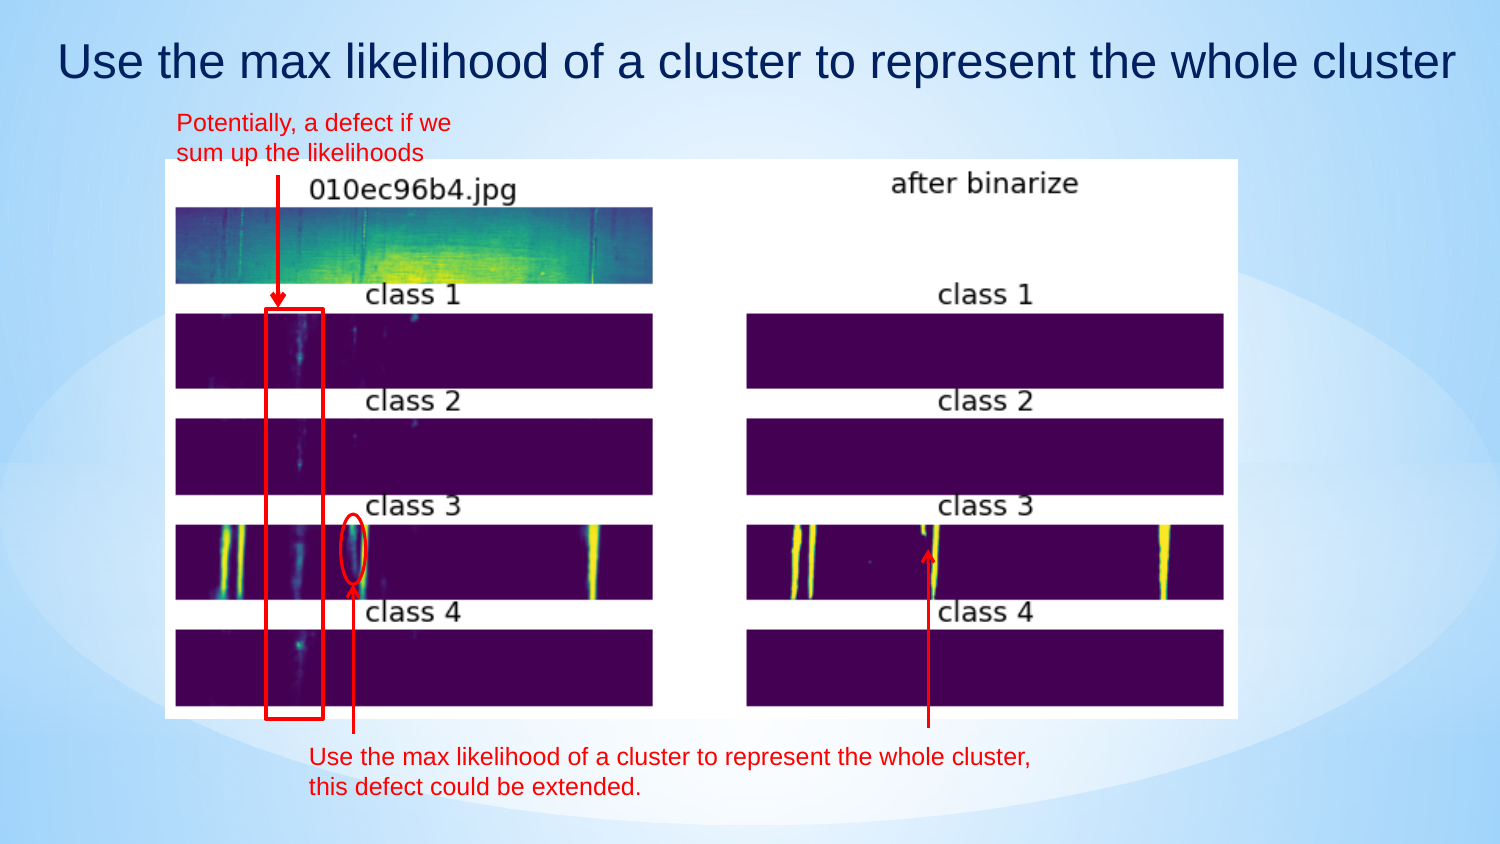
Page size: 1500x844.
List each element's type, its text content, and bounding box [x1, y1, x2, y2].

text_box Use the max likelihood of a cluster to represent the whole cluster, this defect could be extended. [294, 733, 1070, 808]
list Use the max likelihood of a cluster to represent the whole cluster [0, 21, 1500, 110]
picture [165, 159, 1238, 719]
text_box Potentially, a defect if we sum up the likelihoods [161, 98, 504, 161]
